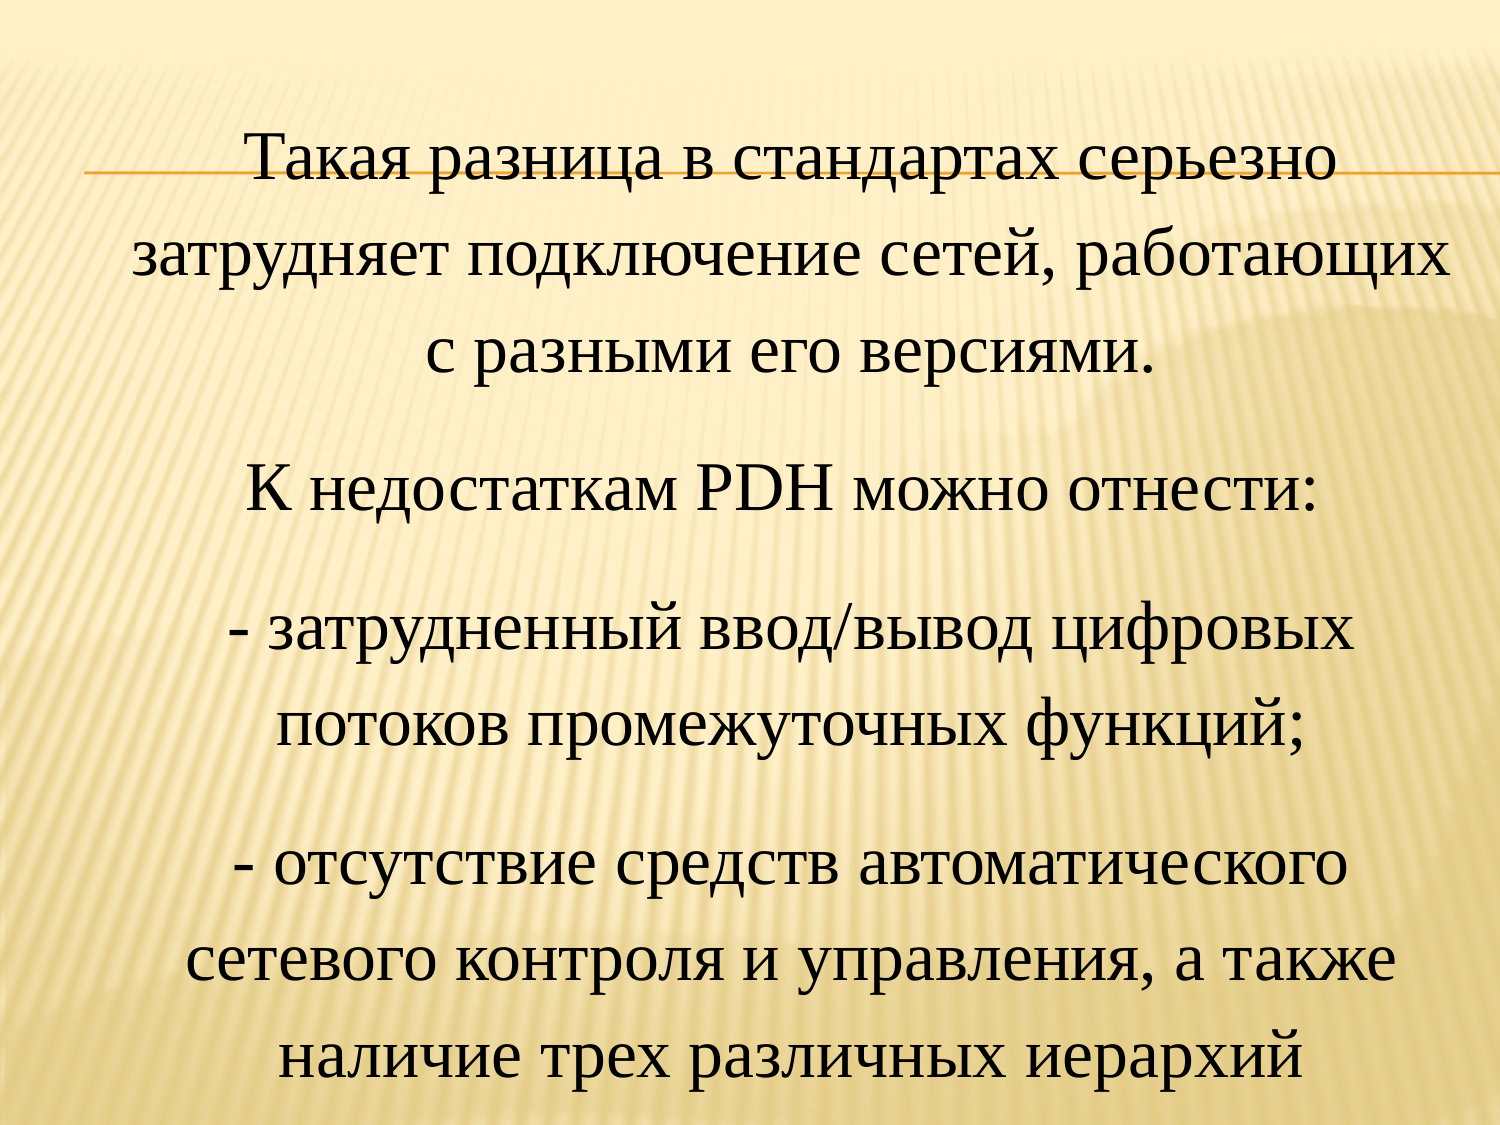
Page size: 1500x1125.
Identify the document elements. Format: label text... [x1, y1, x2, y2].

list Такая разница в стандартах серьезно затрудняет подключение сетей, работающих с разными его версиями. К недостаткам PDH можно отнести: - затрудненный ввод/вывод цифровых потоков промежуточных функций; - отсутствие средств автоматического сетевого контроля и управления, а также наличие трех различных иерархий [53, 90, 1479, 1106]
